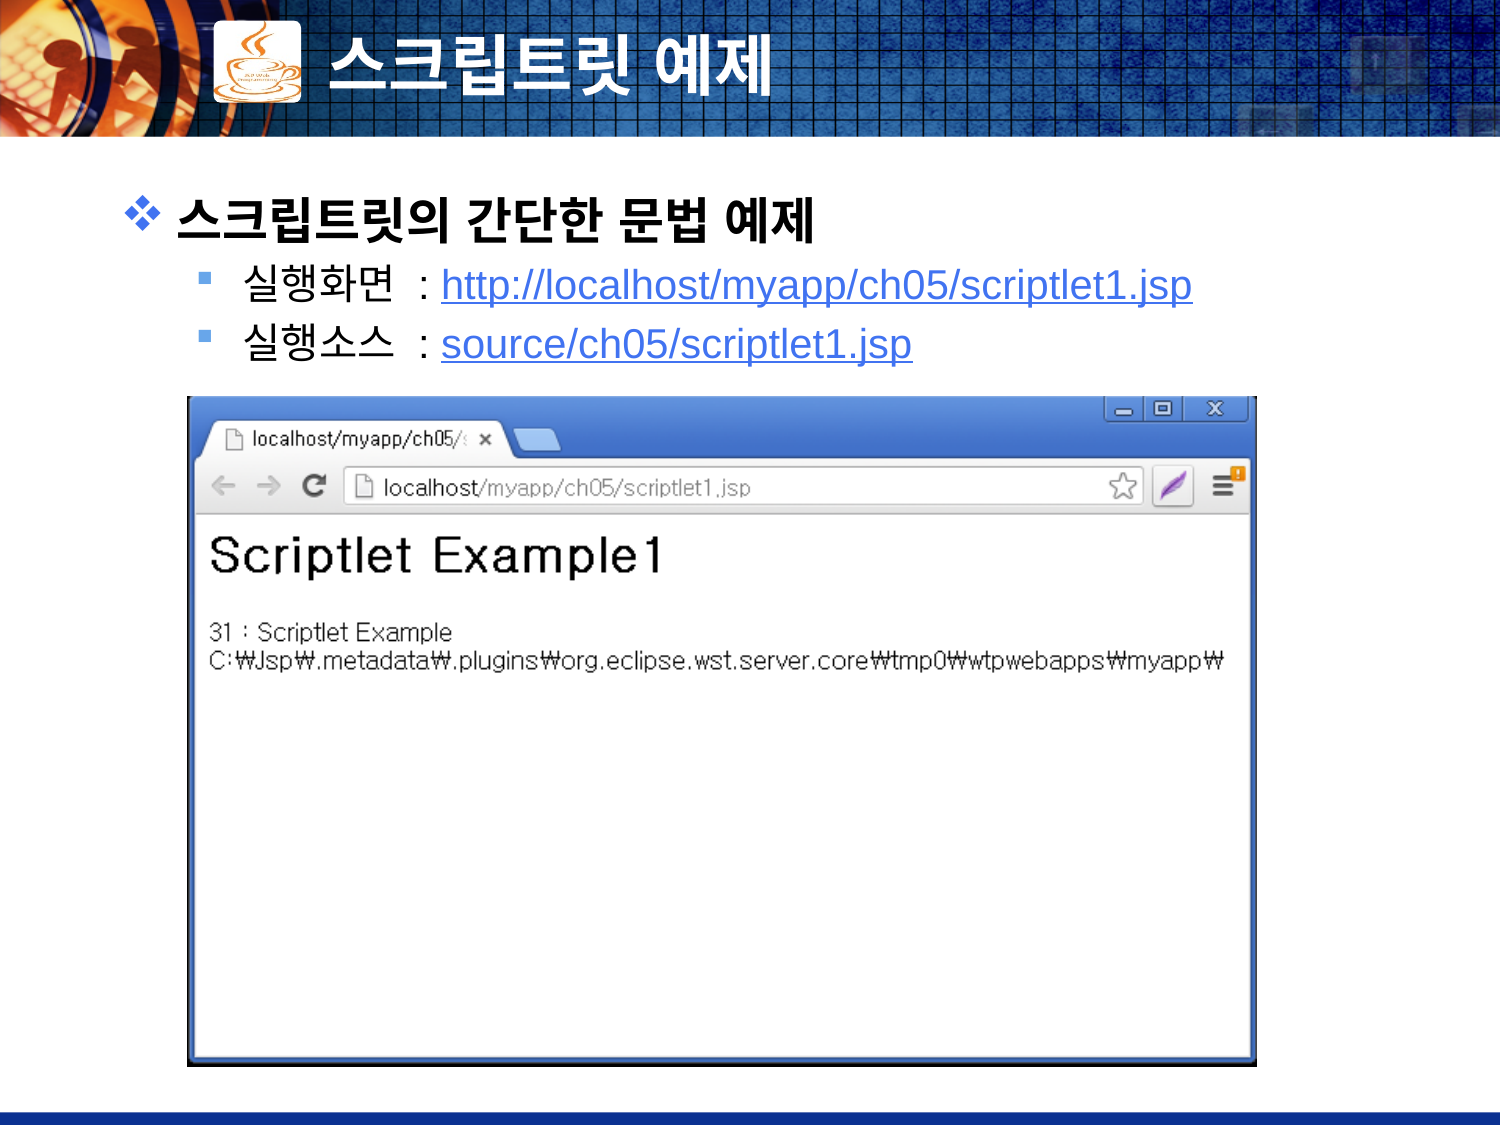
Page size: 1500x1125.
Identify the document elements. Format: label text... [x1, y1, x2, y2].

title 스크립트릿 예제 [312, 17, 1388, 111]
text_box 스크립트릿의 간단한 문법 예제 실행화면 : http://localhost/myapp/ch05/scriptlet1.jsp 실행소스 : source/ch05/scriptlet1.jsp [105, 152, 1442, 516]
picture [0, 0, 1500, 138]
picture [187, 395, 1257, 1067]
